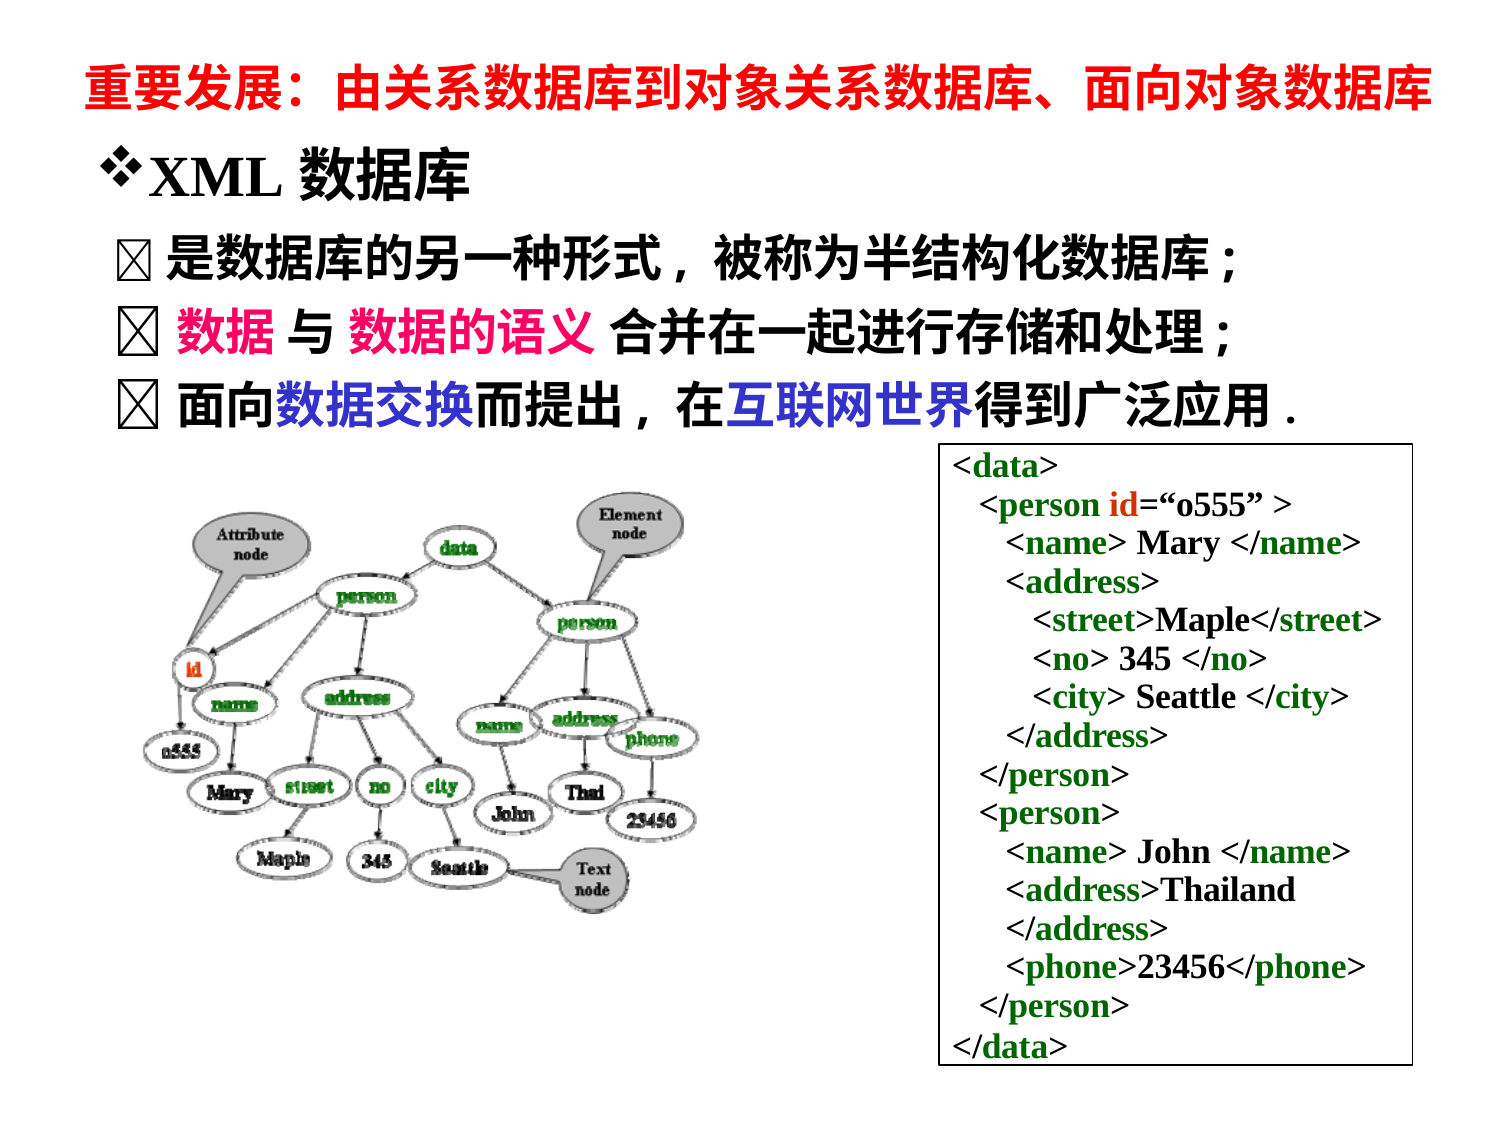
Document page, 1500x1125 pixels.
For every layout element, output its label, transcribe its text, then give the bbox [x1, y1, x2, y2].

text_box <data> <person id=“o555” > <name> Mary </name> <address> <street>Maple</street> <no> 345 </no> <city> Seattle </city> </address> </person> <person> <name> John </name> <address>Thailand </address> <phone>23456</phone> </person> </data> [938, 444, 1413, 1066]
text_box 是数据库的另一种形式, 被称为半结构化数据库; 数据 与 数据的语义 合并在一起进行存储和处理; 面向数据交换而提出, 在互联网世界得到广泛应用. [112, 226, 1500, 434]
text_box [139, 489, 703, 917]
text_box 重要发展：由关系数据库到对象关系数据库、面向对象数据库 XML数据库 [81, 56, 1500, 209]
